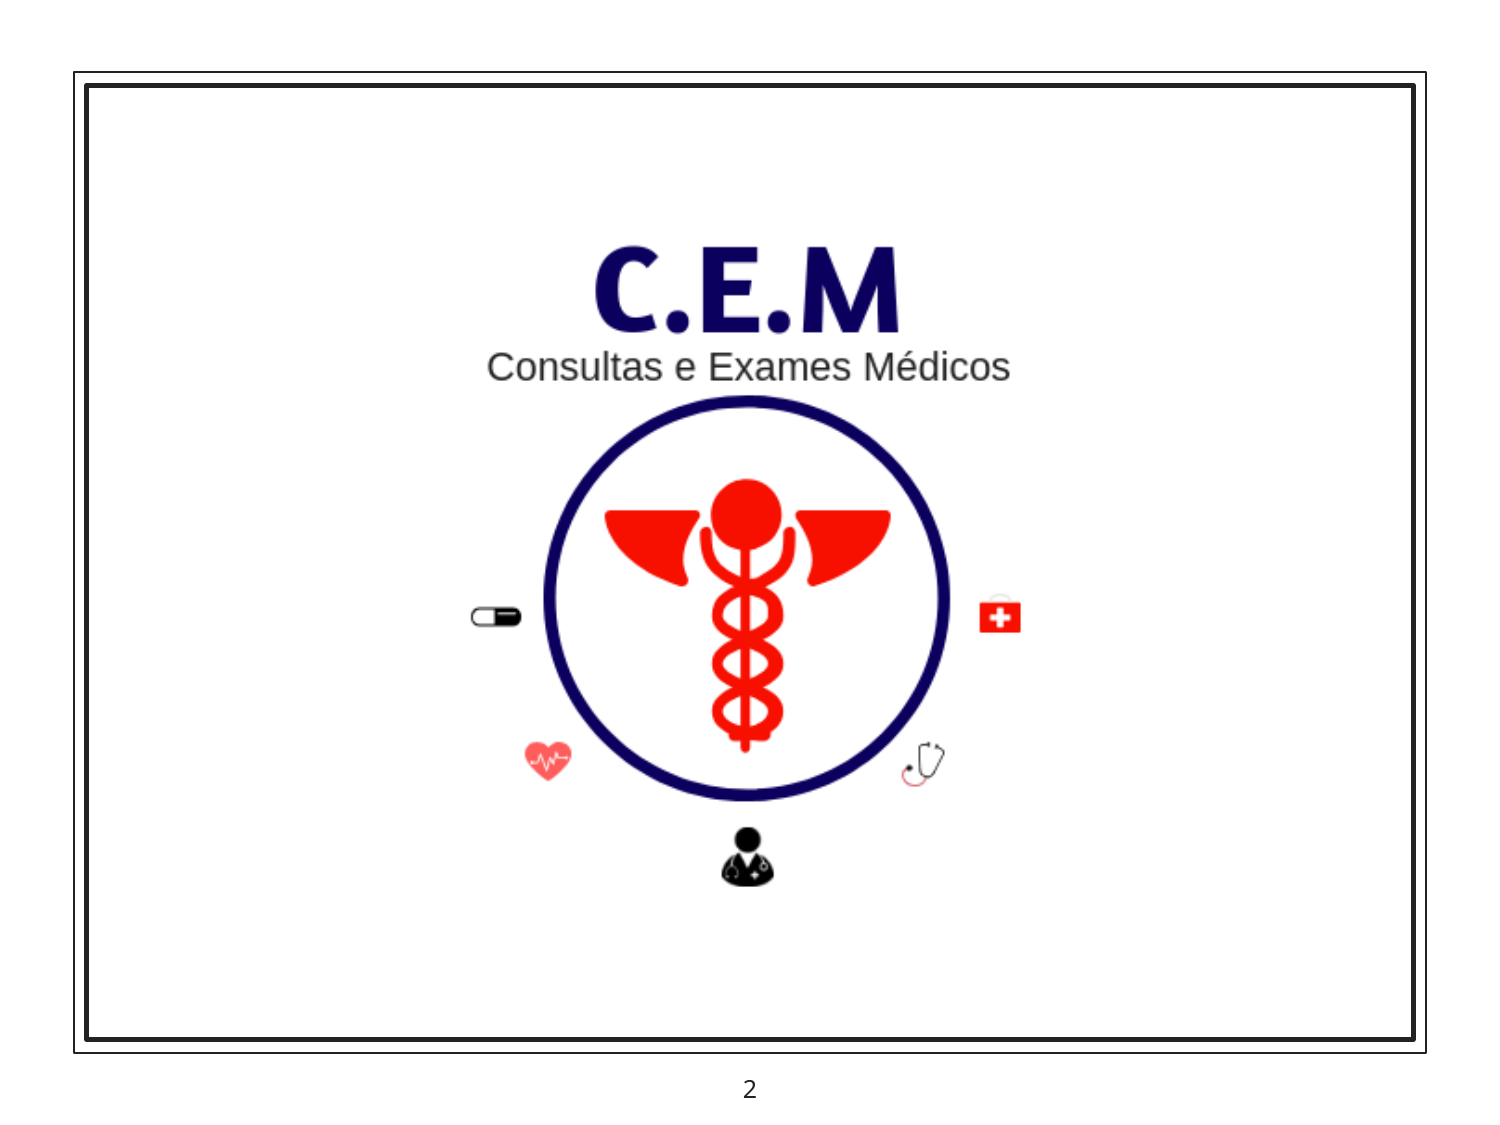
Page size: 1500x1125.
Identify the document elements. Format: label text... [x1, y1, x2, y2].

picture [400, 203, 1100, 901]
slide_number 2 [705, 1058, 795, 1125]
